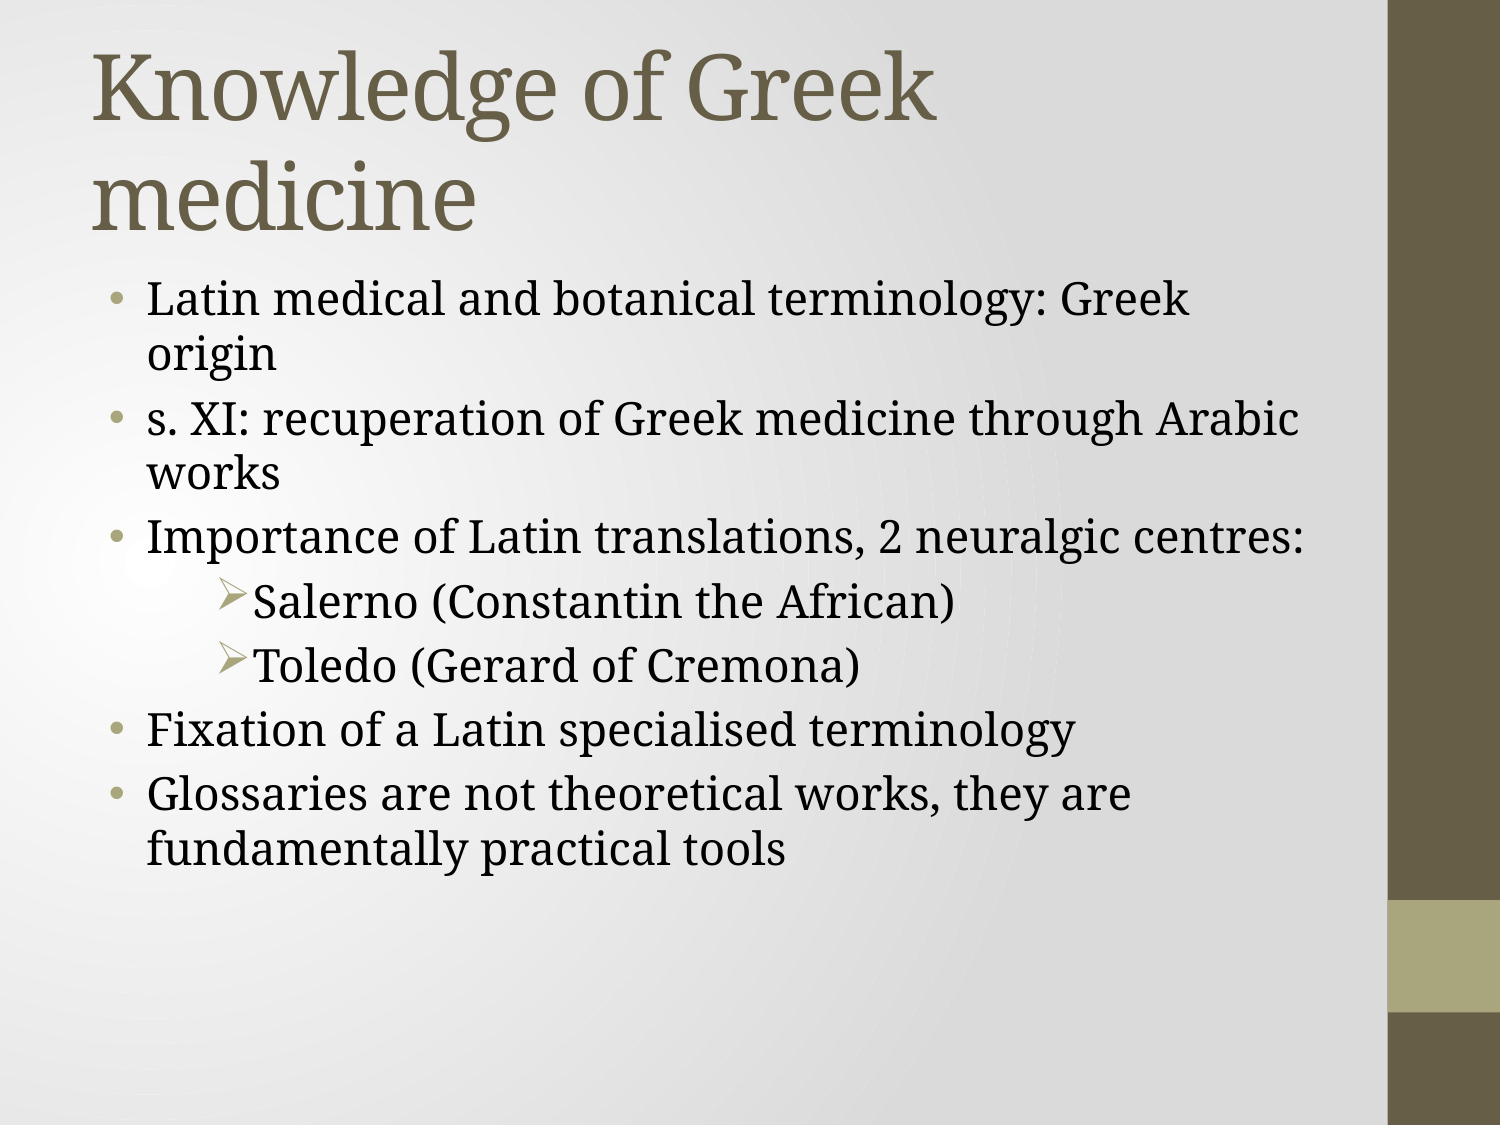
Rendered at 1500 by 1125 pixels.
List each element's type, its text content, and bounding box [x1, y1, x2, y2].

title Knowledge of Greek medicine [75, 45, 1325, 233]
list Latin medical and botanical terminology: Greek origin s. XI: recuperation of Greek medicine through Arabic works Importance of Latin translations, 2 neuralgic centres: Salerno (Constantin the African) Toledo (Gerard of Cremona) Fixation of a Latin specialised terminology Glossaries are not theoretical works, they are fundamentally practical tools [75, 262, 1325, 1050]
